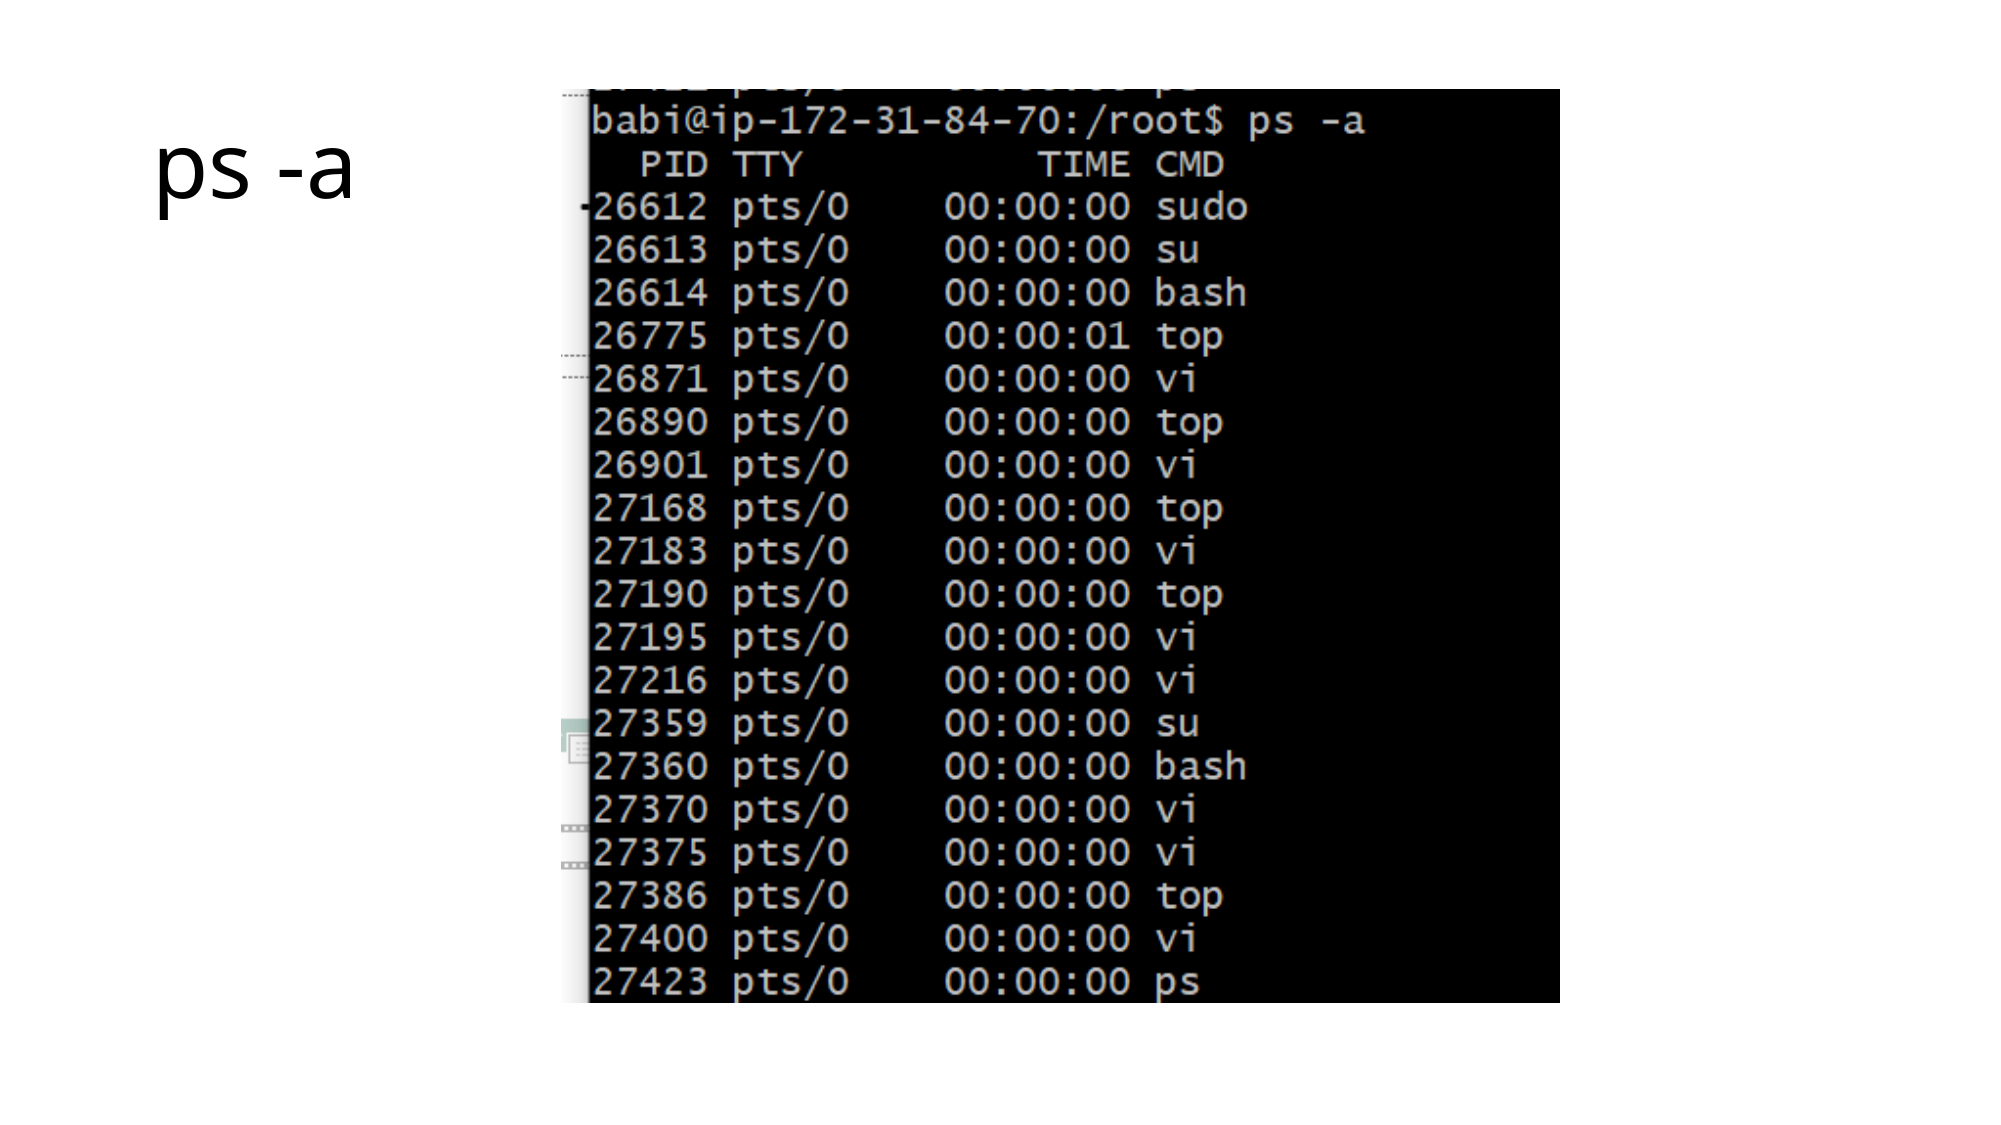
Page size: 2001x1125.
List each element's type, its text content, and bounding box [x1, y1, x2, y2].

title ps -a [137, 59, 1863, 278]
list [561, 89, 1560, 1003]
